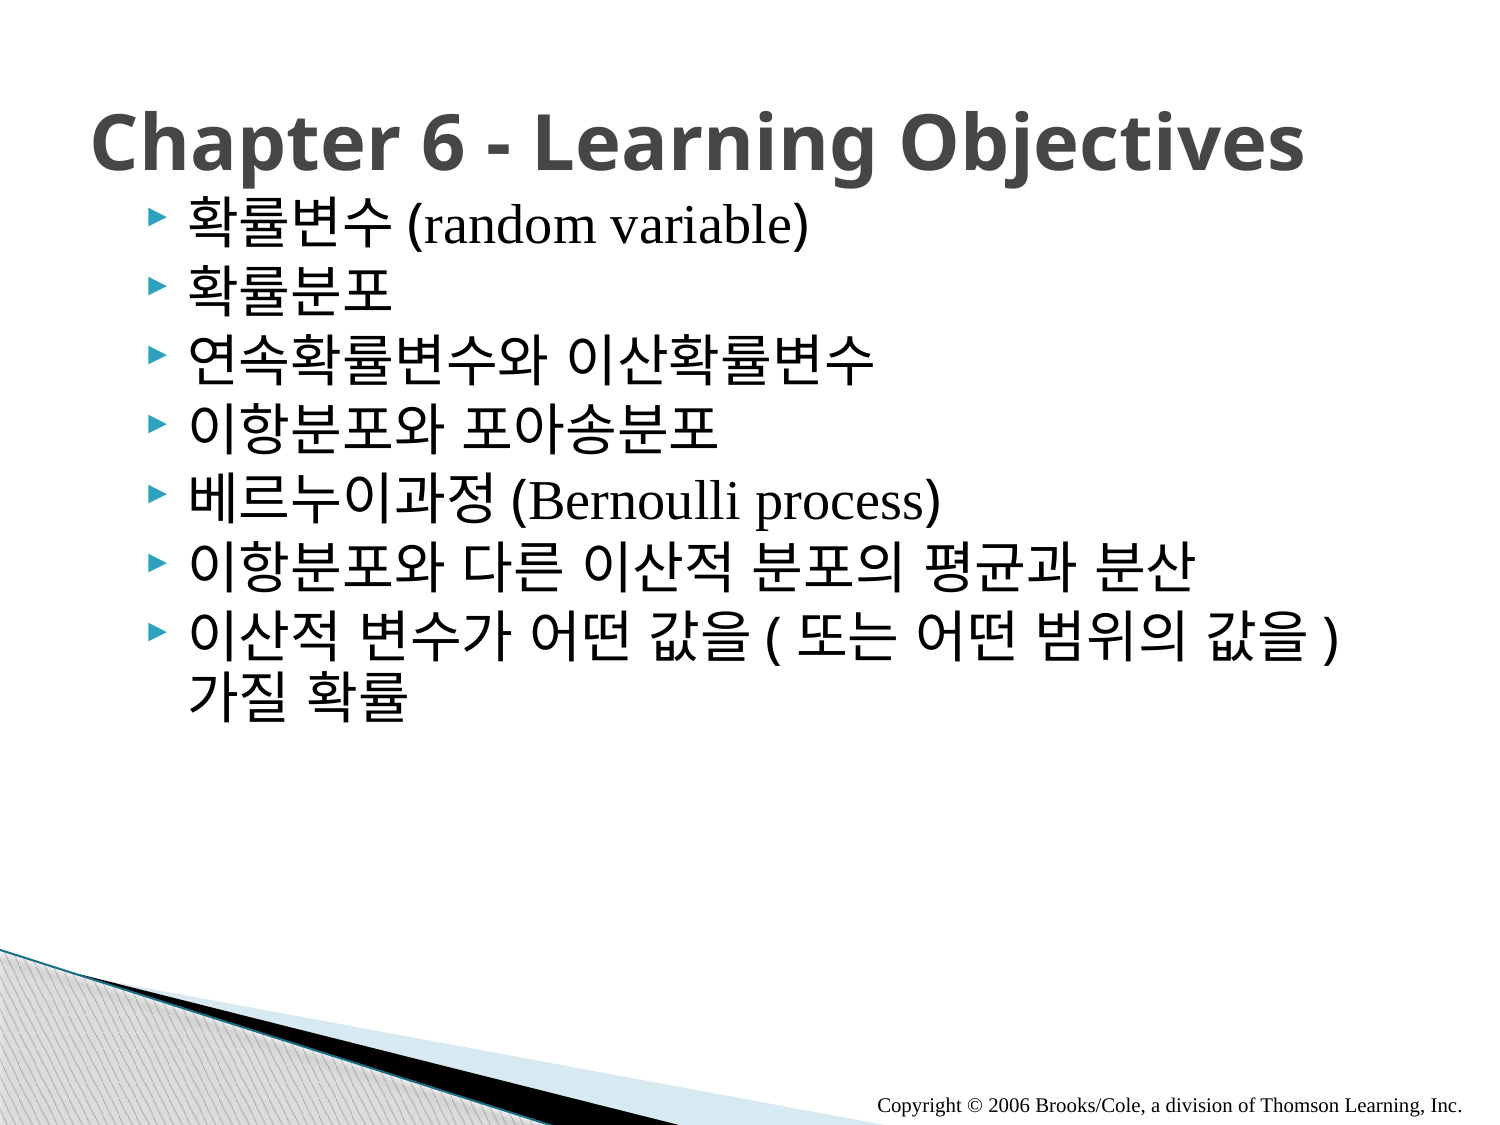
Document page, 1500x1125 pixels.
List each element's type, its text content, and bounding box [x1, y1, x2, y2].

title Chapter 6 - Learning Objectives [75, 45, 1425, 233]
list 확률변수(random variable) 확률분포 연속확률변수와 이산확률변수 이항분포와 포아송분포 베르누이과정(Bernoulli process) 이항분포와 다른 이산적 분포의 평균과 분산 이산적 변수가 어떤 값을(또는 어떤 범위의 값을) 가질 확률 [112, 187, 1438, 952]
